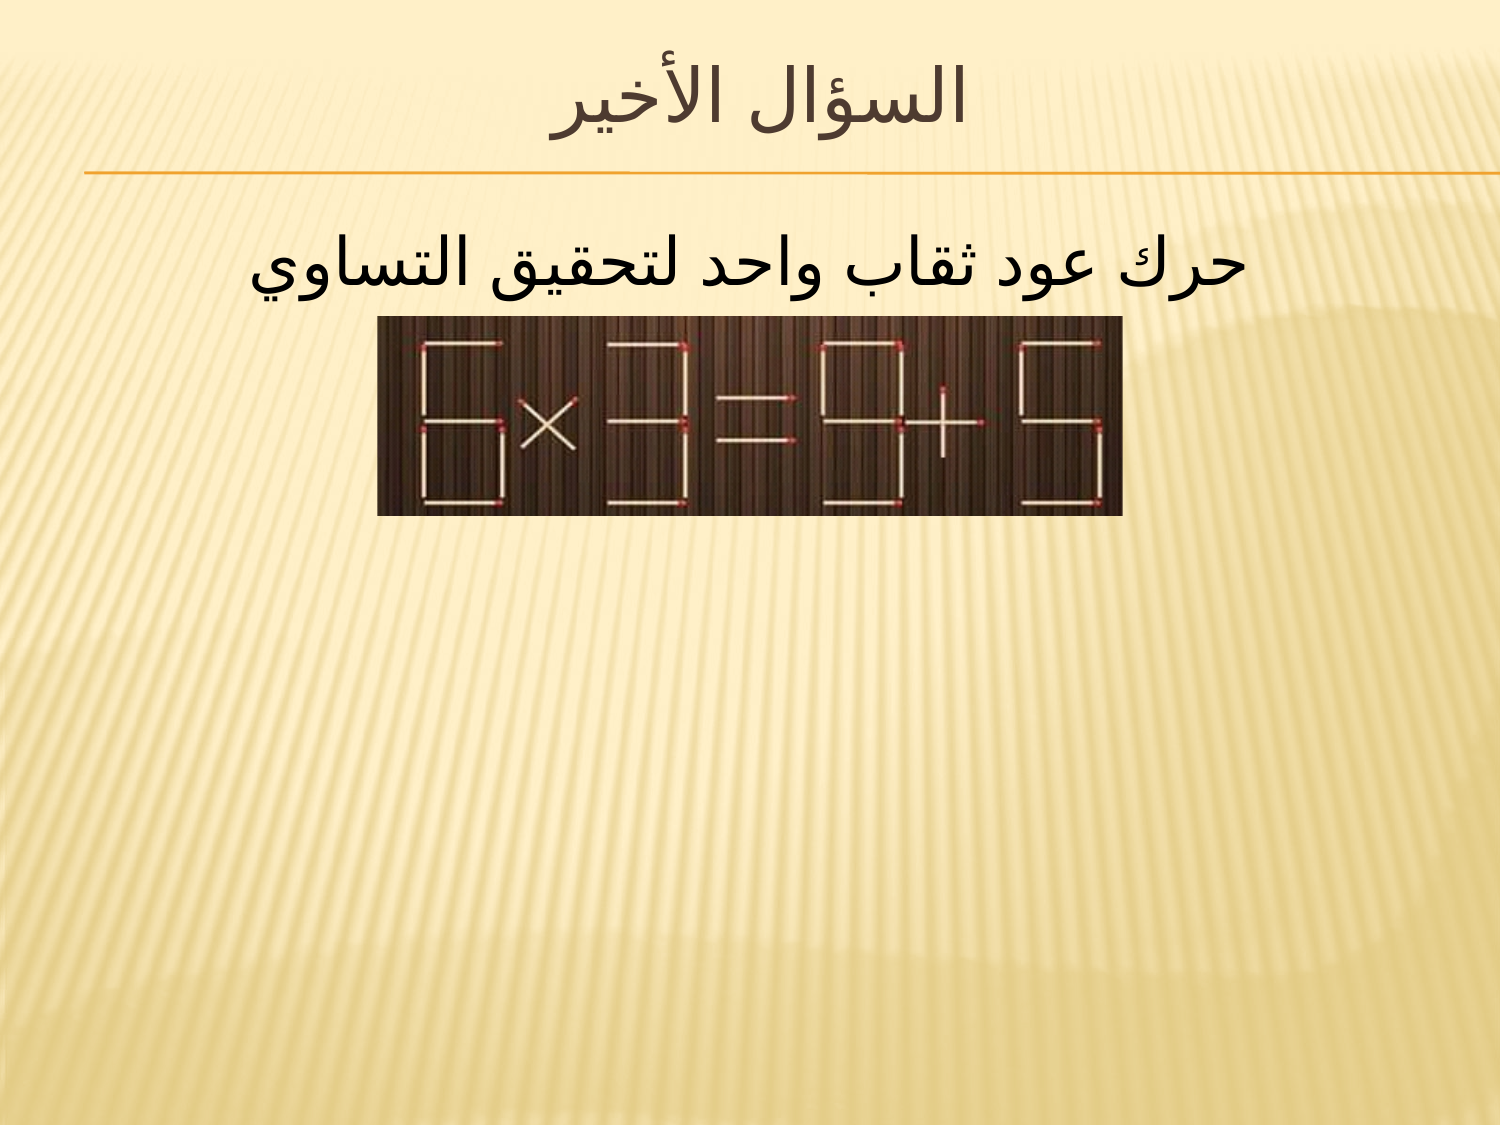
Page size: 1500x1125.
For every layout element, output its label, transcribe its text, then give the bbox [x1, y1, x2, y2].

title السؤال الأخير [49, 23, 1475, 162]
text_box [188, 210, 1312, 516]
